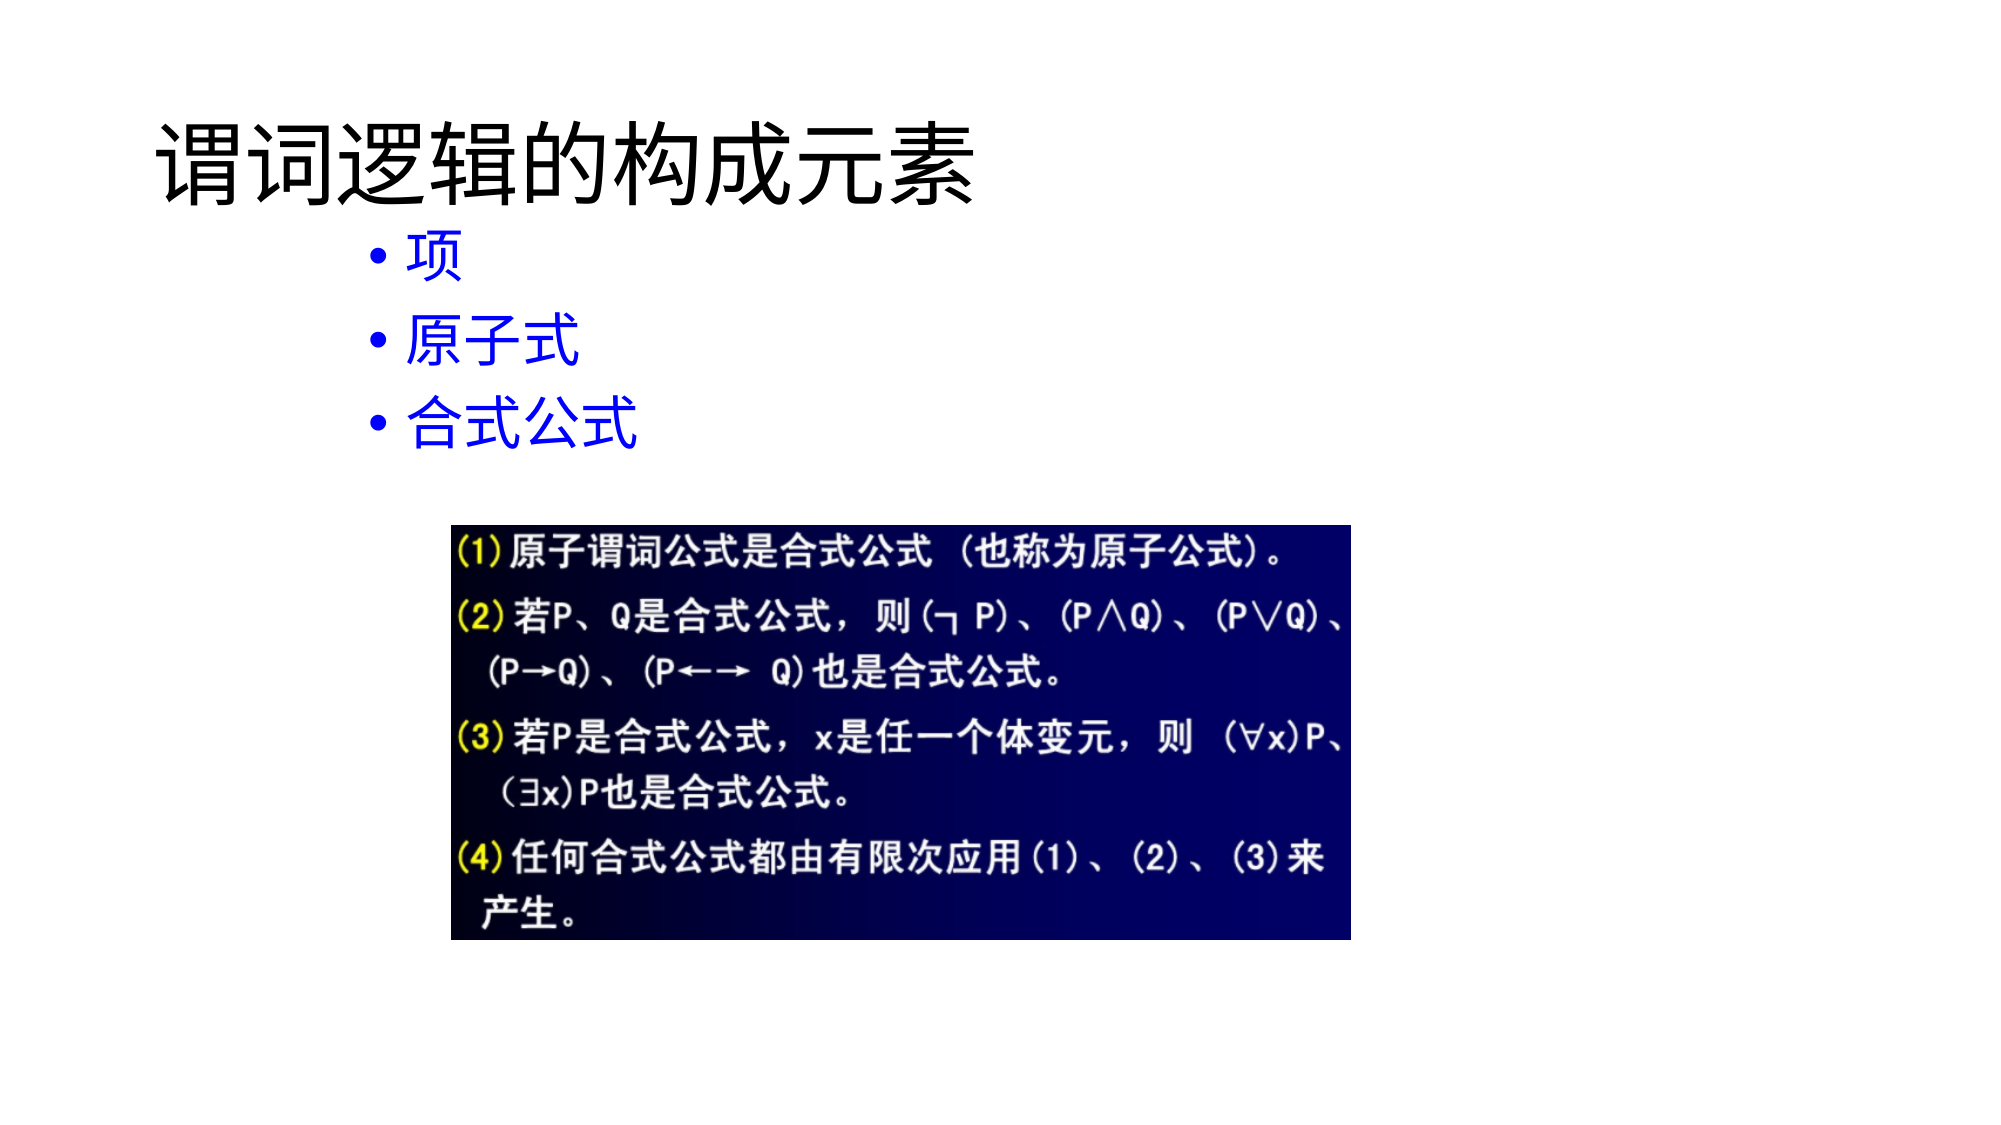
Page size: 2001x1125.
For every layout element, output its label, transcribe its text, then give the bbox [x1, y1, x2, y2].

picture [451, 525, 1351, 940]
title 谓词逻辑的构成元素 [137, 59, 1863, 278]
list 项 原子式 合式公式 [353, 219, 1647, 504]
